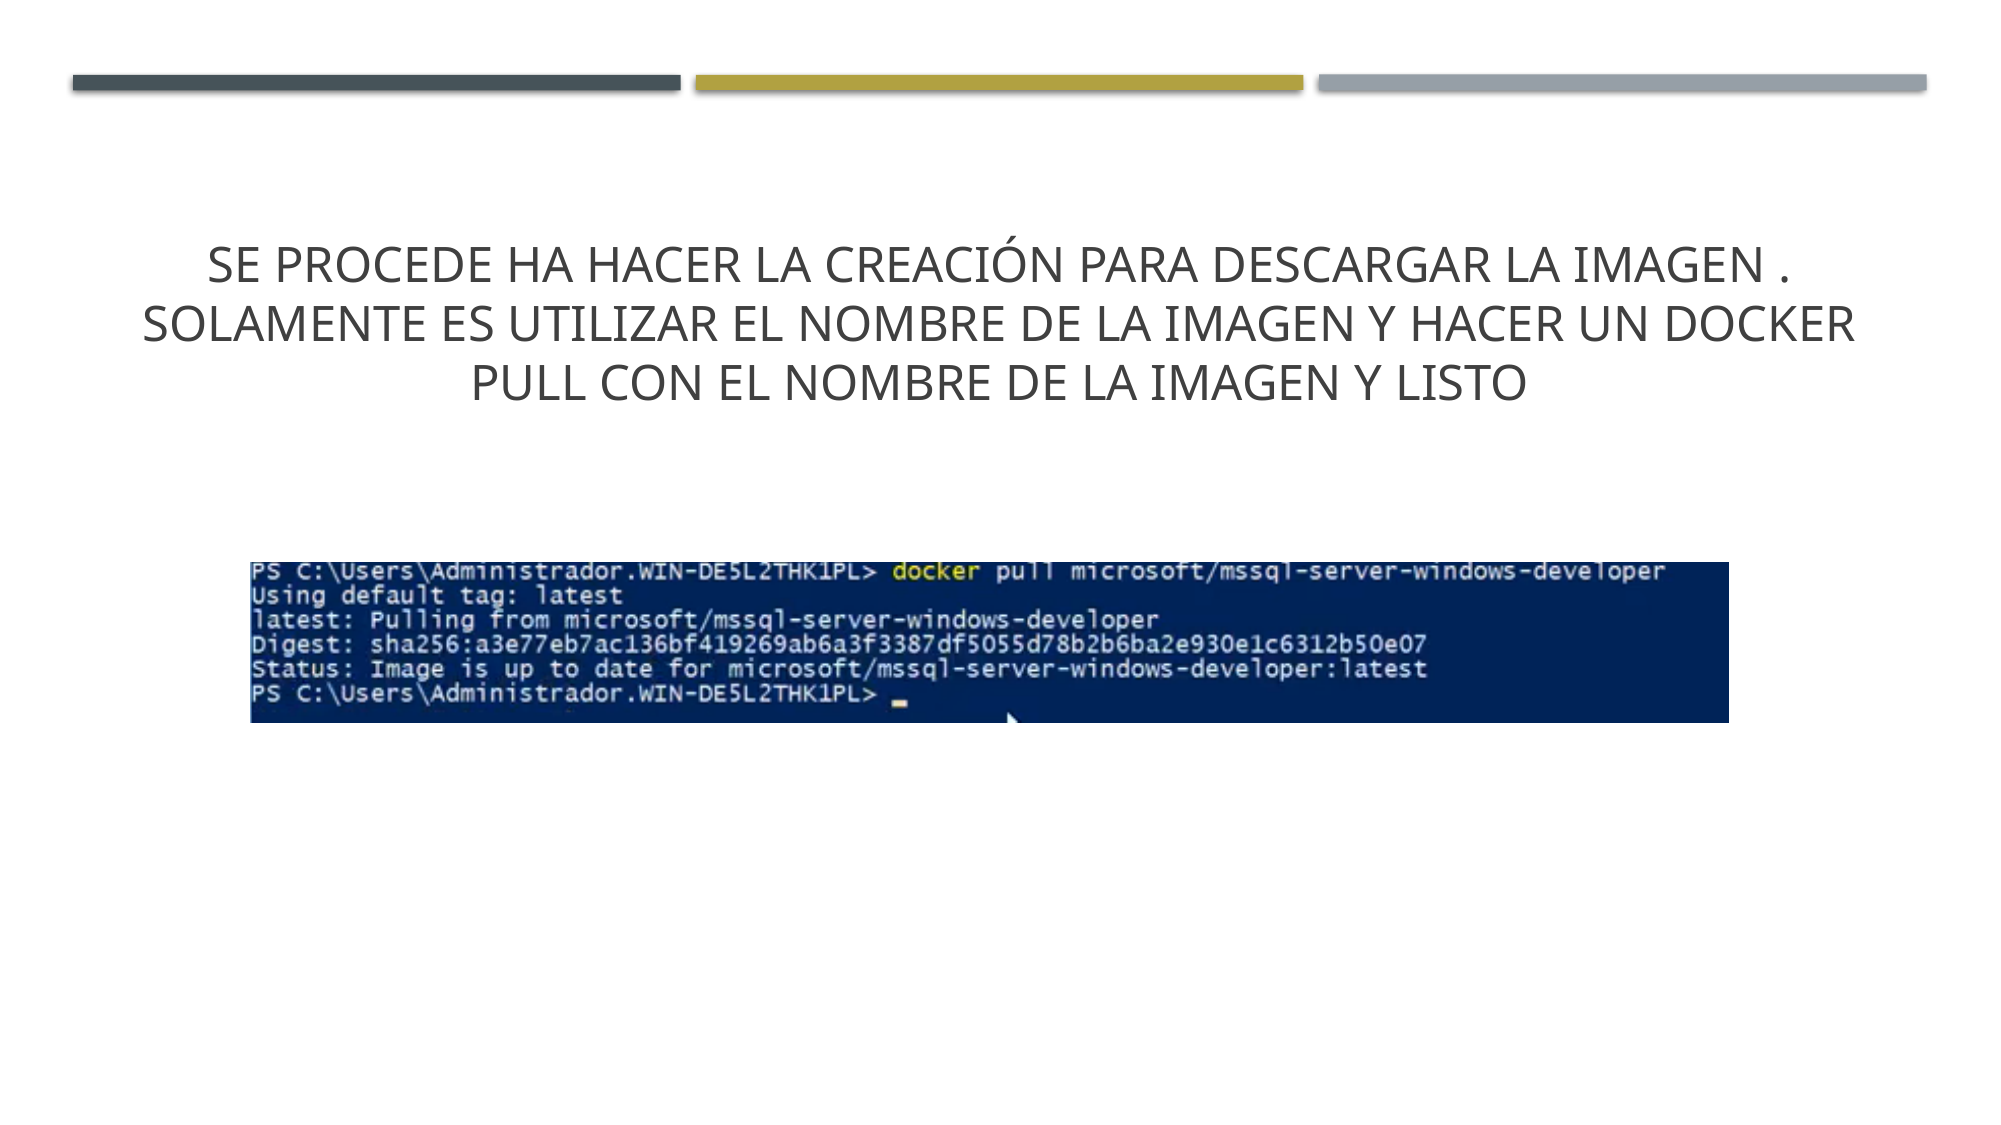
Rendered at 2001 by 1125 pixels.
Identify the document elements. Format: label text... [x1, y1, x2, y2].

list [249, 561, 1729, 724]
title Se procede ha hacer la creación para descargar la imagen . Solamente es utilizar el nombre de la imagen y hacer un Docker pull con el nombre de la imagen y listo [95, 222, 1905, 418]
